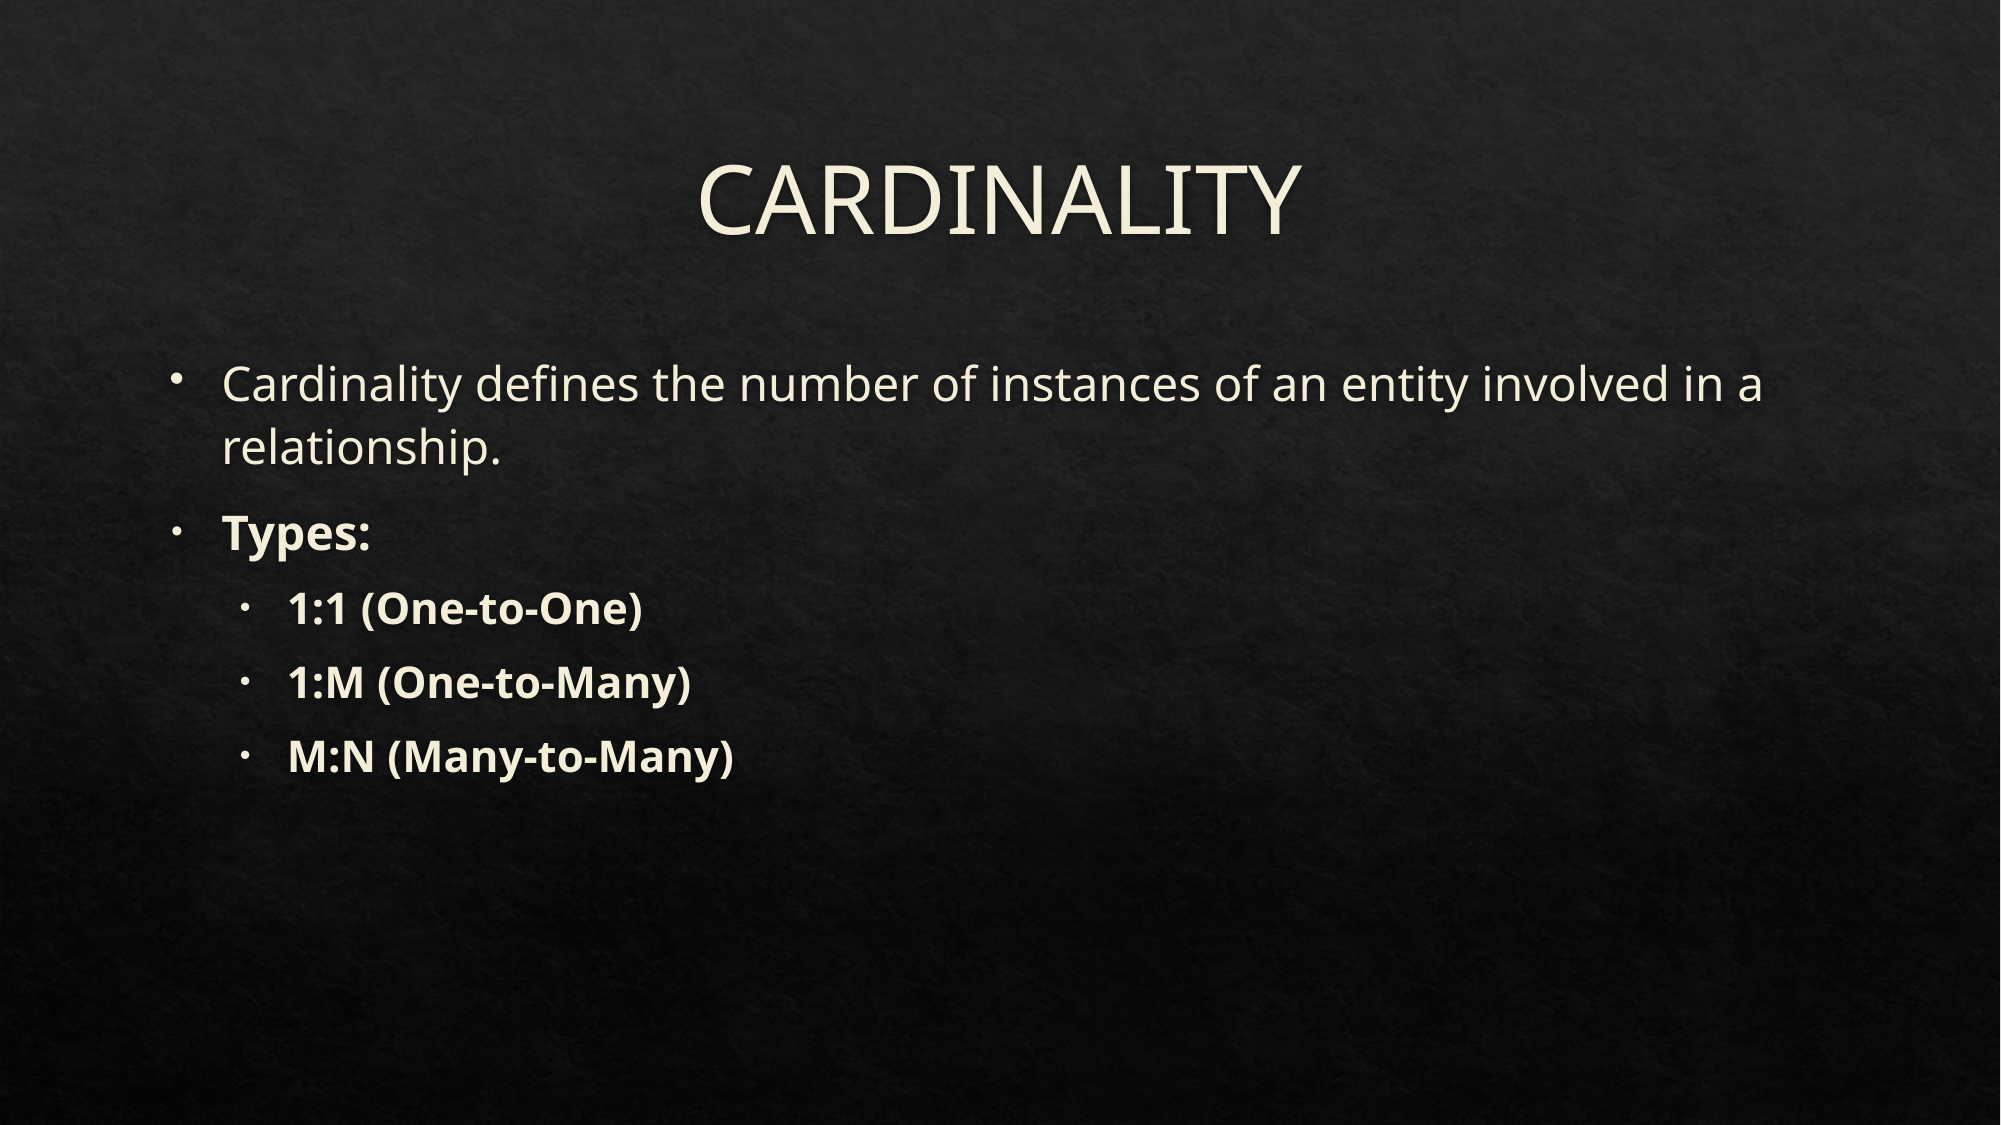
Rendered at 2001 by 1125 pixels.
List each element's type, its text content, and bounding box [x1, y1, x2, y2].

title CARDINALITY [149, 99, 1849, 307]
list Cardinality defines the number of instances of an entity involved in a relationship. Types: 1:1 (One-to-One) 1:M (One-to-Many) M:N (Many-to-Many) [149, 340, 1849, 950]
